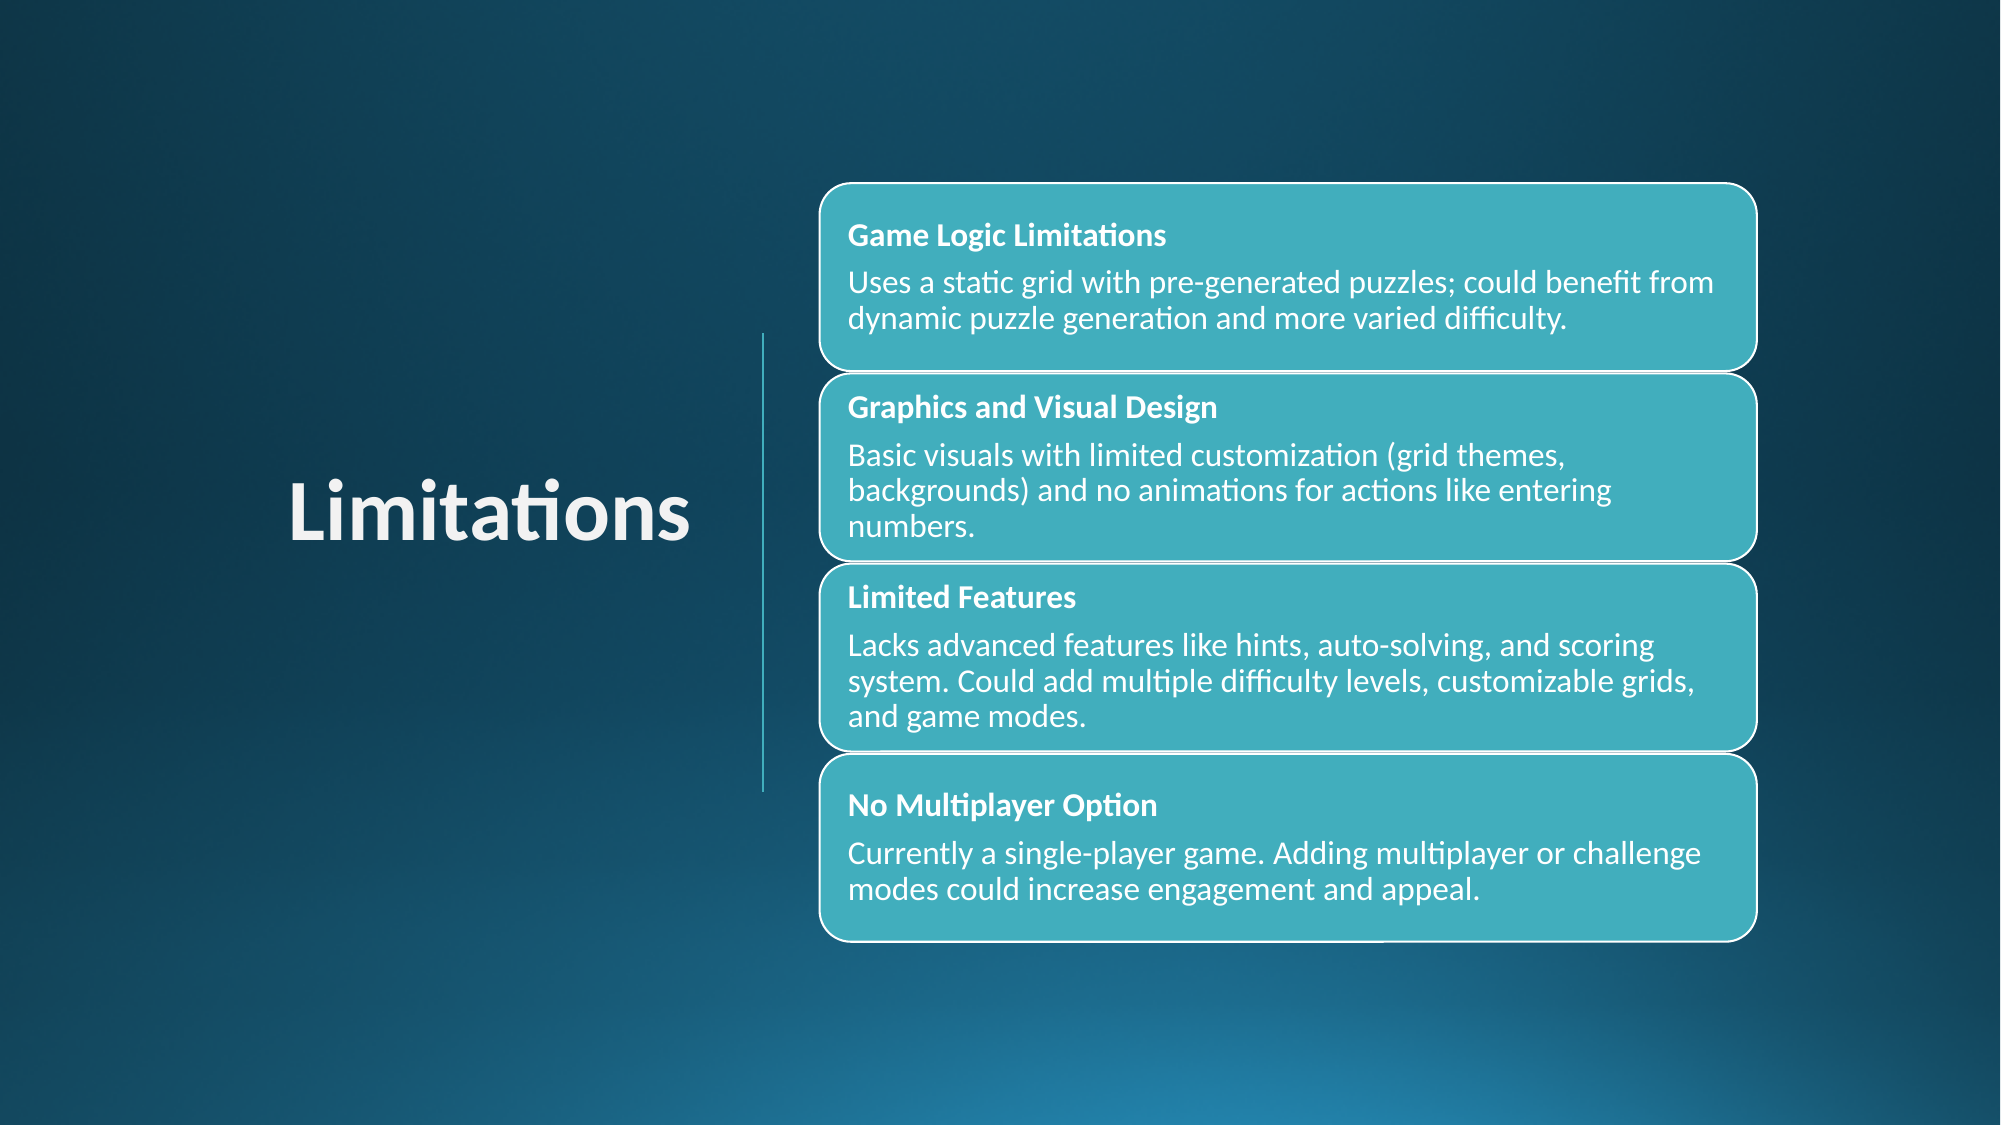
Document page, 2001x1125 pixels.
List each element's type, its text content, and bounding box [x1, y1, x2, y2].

text_box [0, 0, 2000, 1125]
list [819, 182, 1757, 942]
title Limitations [137, 183, 708, 942]
